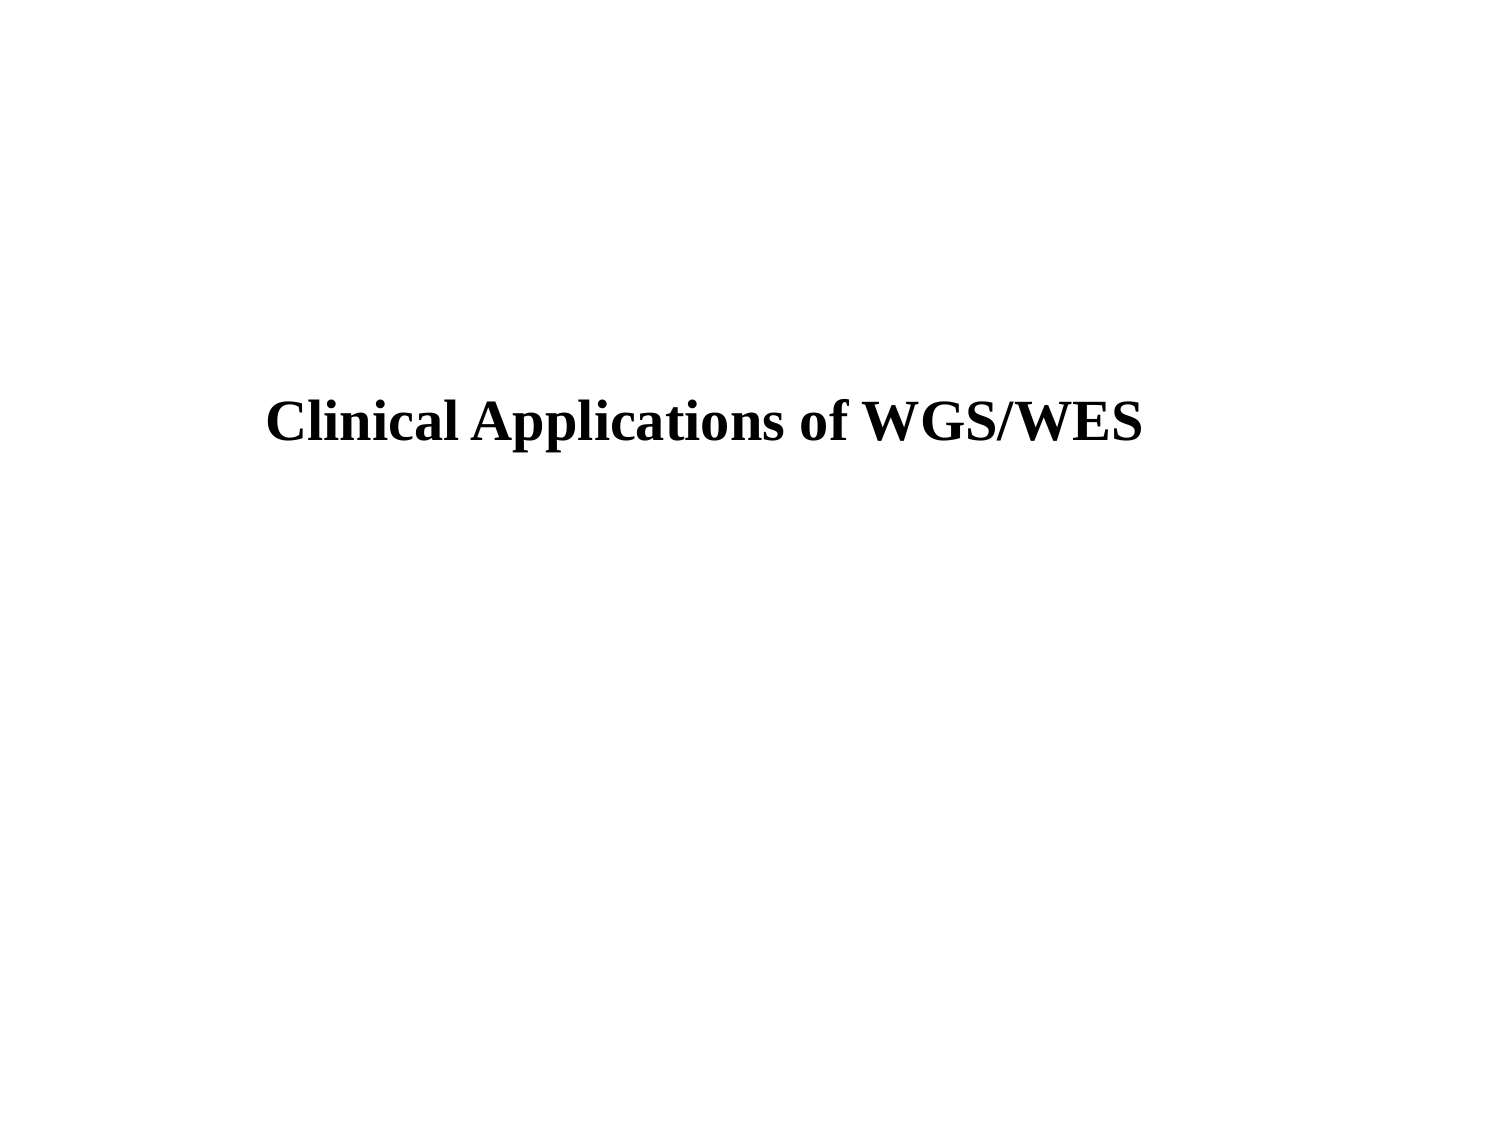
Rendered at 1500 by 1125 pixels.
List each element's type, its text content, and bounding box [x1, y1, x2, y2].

text_box Clinical Applications of WGS/WES [250, 375, 1160, 460]
